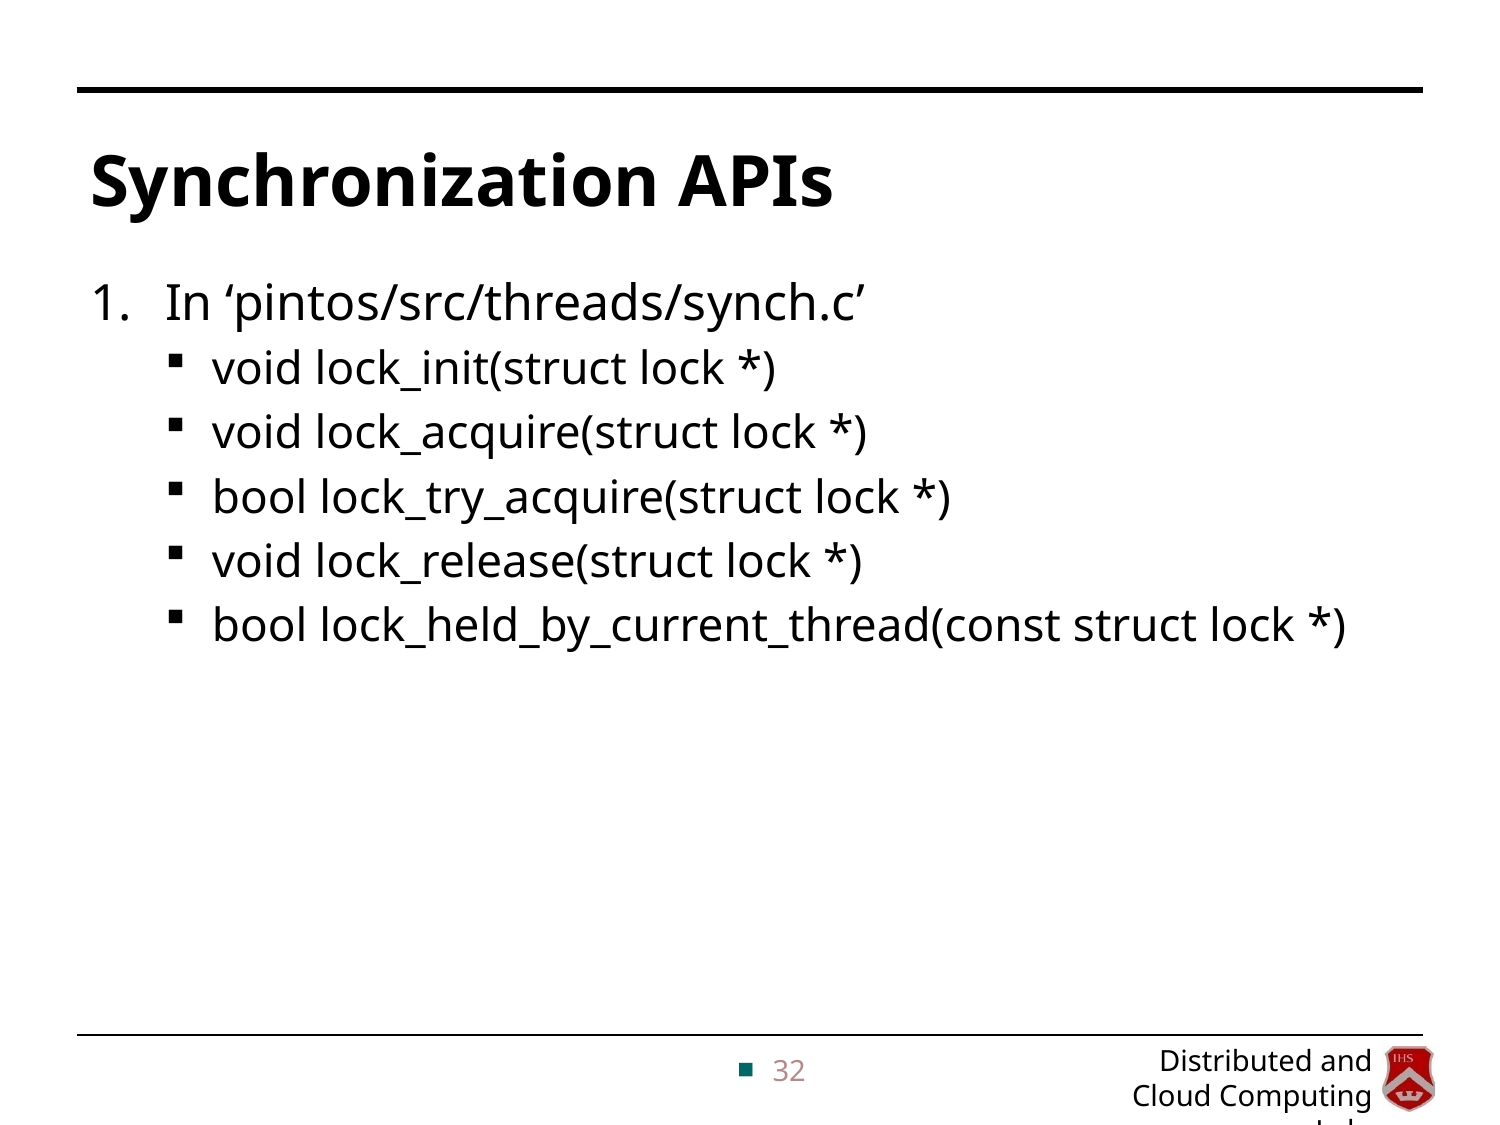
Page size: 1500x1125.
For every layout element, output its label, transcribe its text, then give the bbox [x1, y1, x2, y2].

slide_number 32 [596, 1042, 947, 1103]
picture [1382, 1046, 1436, 1112]
title Synchronization APIs [75, 101, 1425, 256]
list In ‘pintos/src/threads/synch.c’ void lock_init(struct lock *) void lock_acquire(struct lock *) bool lock_try_acquire(struct lock *) void lock_release(struct lock *) bool lock_held_by_current_thread(const struct lock *) [75, 262, 1425, 1005]
